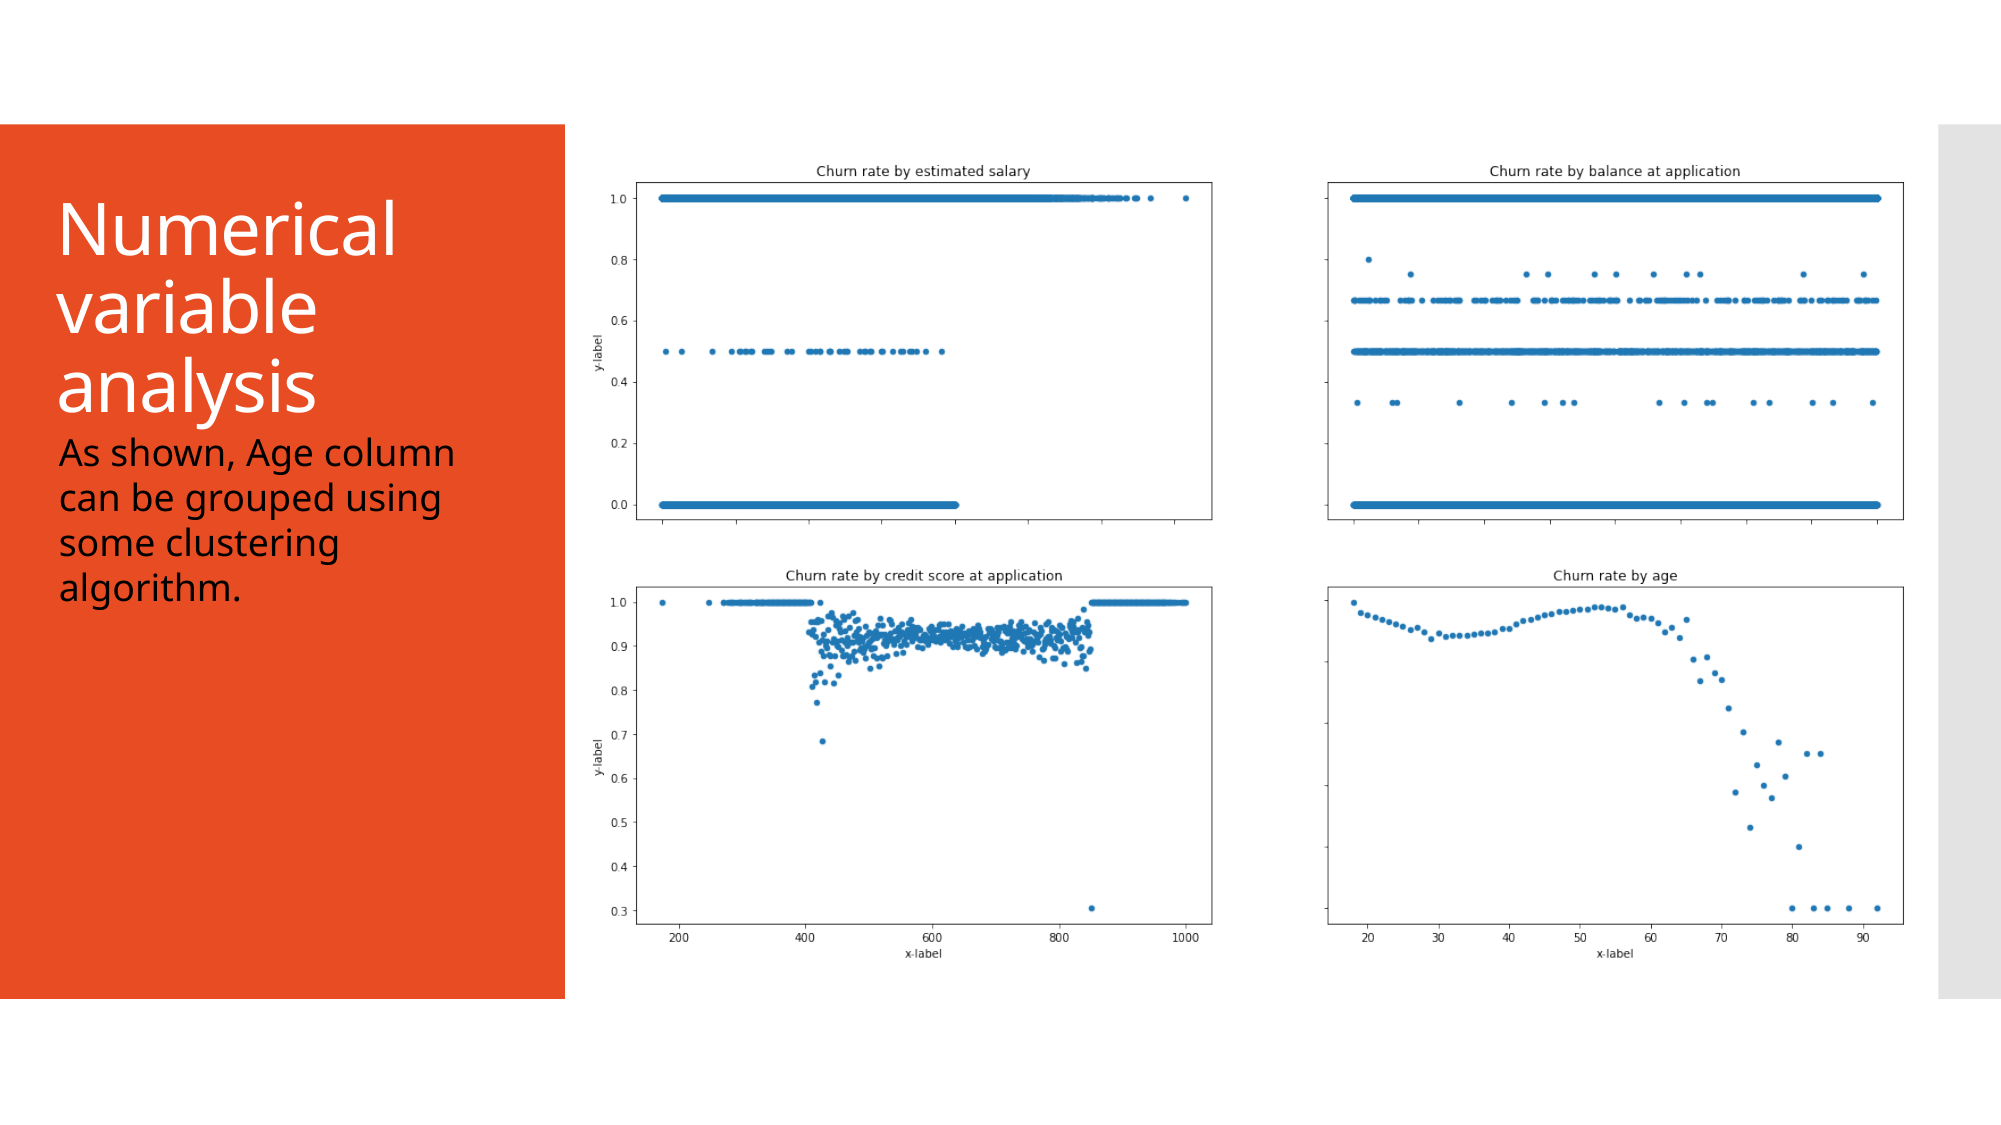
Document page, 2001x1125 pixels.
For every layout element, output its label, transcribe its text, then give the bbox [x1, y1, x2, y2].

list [585, 157, 1911, 968]
text_box As shown, Age column can be grouped using some clustering algorithm. [44, 421, 524, 617]
title Numerical variable analysis [41, 184, 525, 436]
